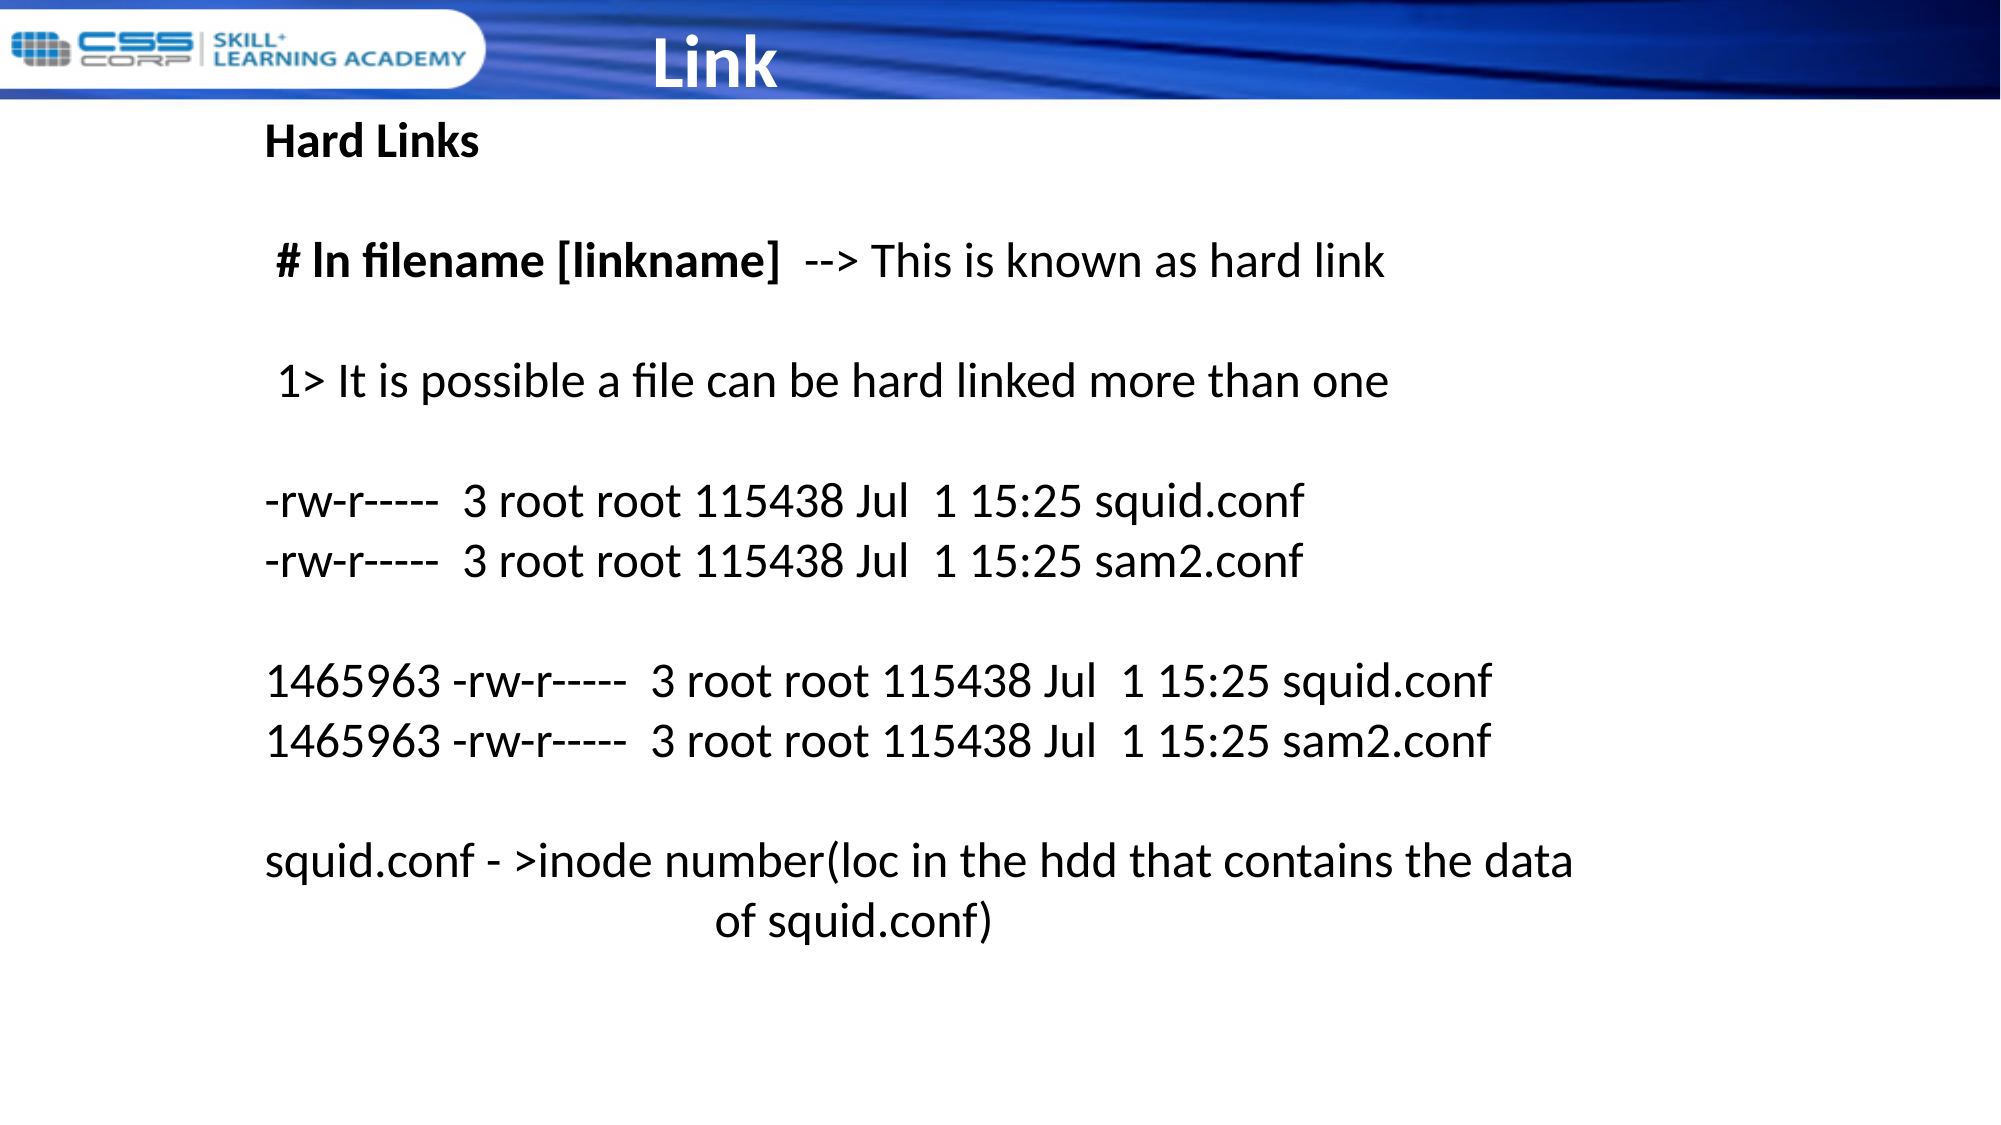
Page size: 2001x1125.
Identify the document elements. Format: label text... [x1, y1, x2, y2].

text_box Hard Links # ln filename [linkname] --> This is known as hard link 1> It is possible a file can be hard linked more than one -rw-r----- 3 root root 115438 Jul 1 15:25 squid.conf -rw-r----- 3 root root 115438 Jul 1 15:25 sam2.conf 1465963 -rw-r----- 3 root root 115438 Jul 1 15:25 squid.conf 1465963 -rw-r----- 3 root root 115438 Jul 1 15:25 sam2.conf squid.conf - >inode number(loc in the hdd that contains the data of squid.conf) [249, 100, 1750, 1016]
text_box Link [637, 5, 1750, 110]
picture [0, 0, 2001, 1125]
